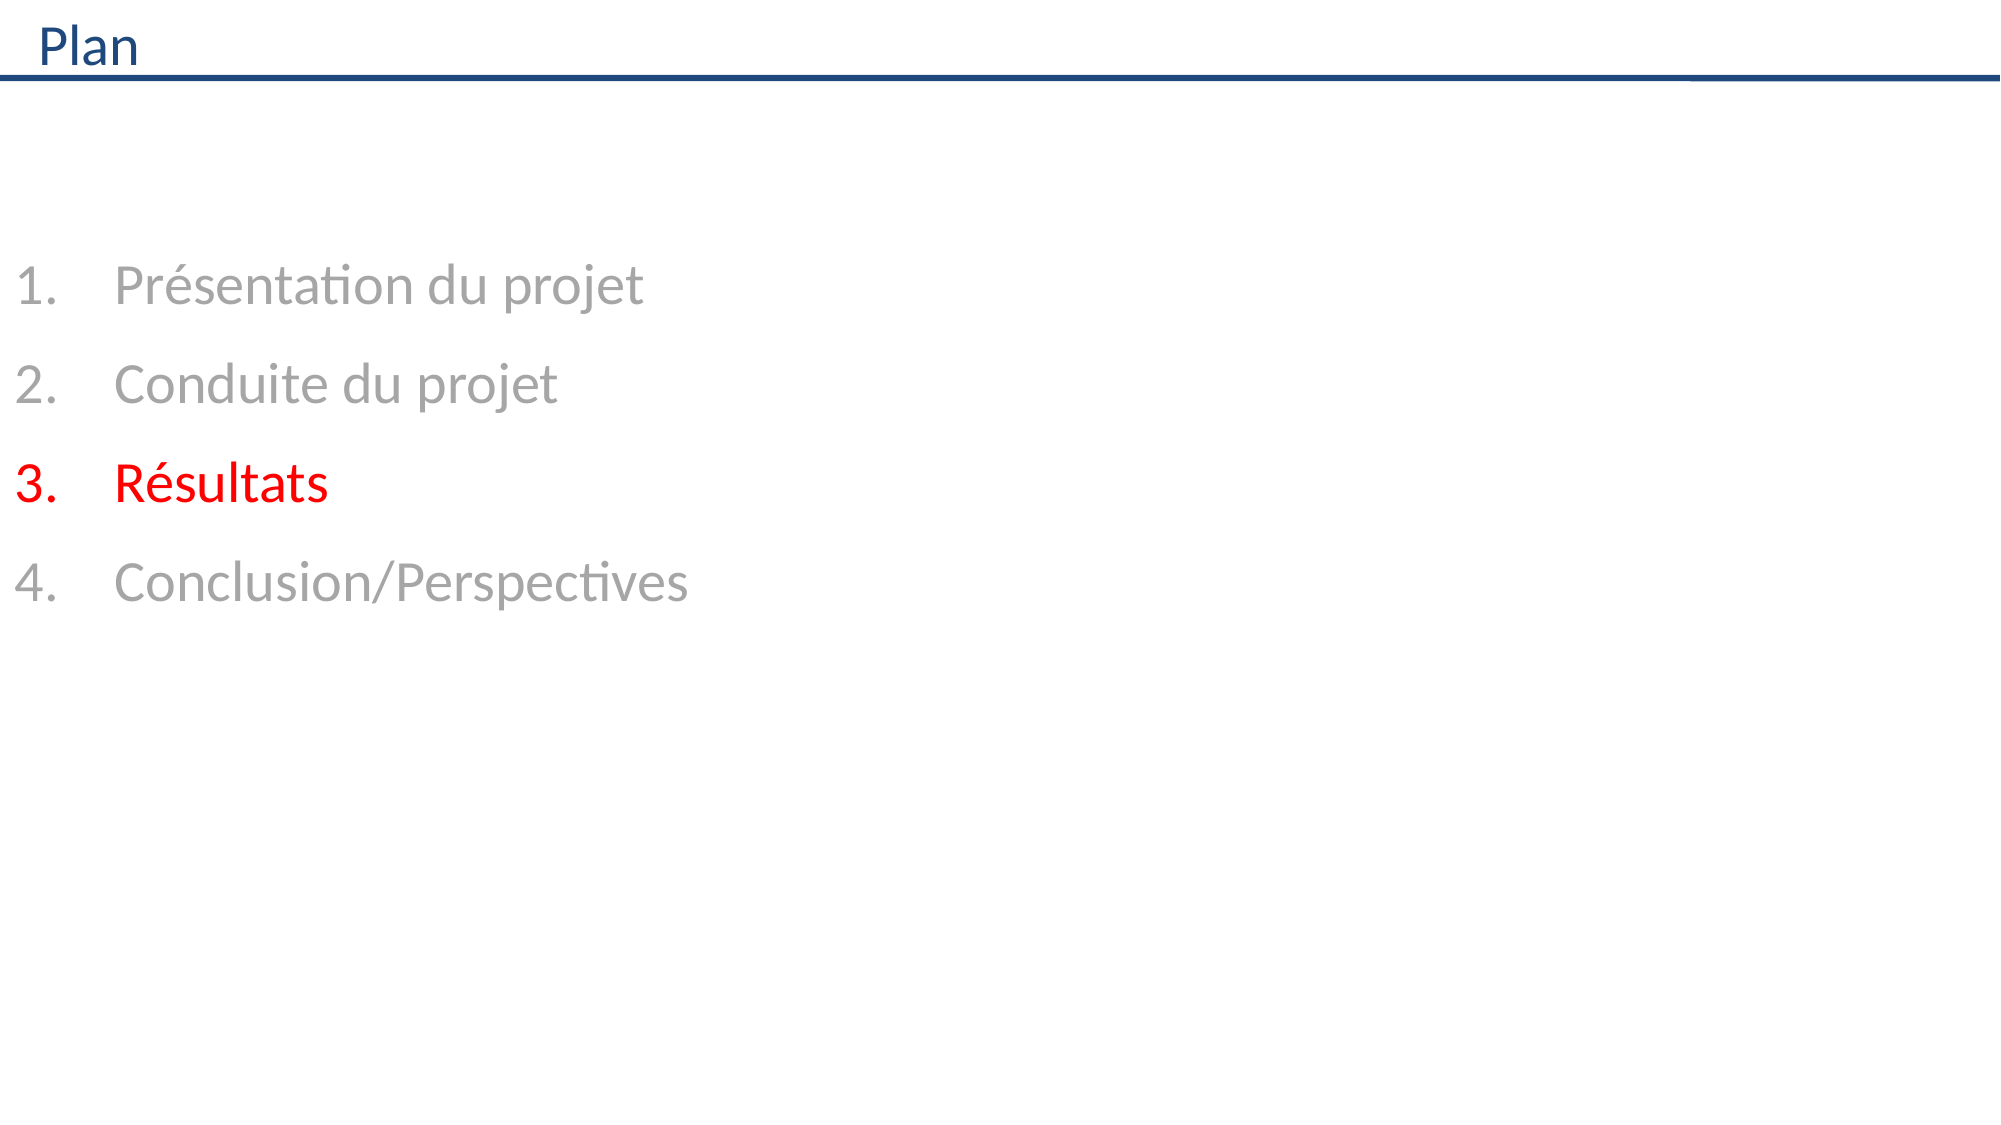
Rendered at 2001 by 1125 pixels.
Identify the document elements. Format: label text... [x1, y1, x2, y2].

text_box Présentation du projet Conduite du projet Résultats Conclusion/Perspectives [0, 238, 2000, 621]
text_box Plan [23, 79, 622, 85]
text_box Plan [23, 0, 622, 78]
